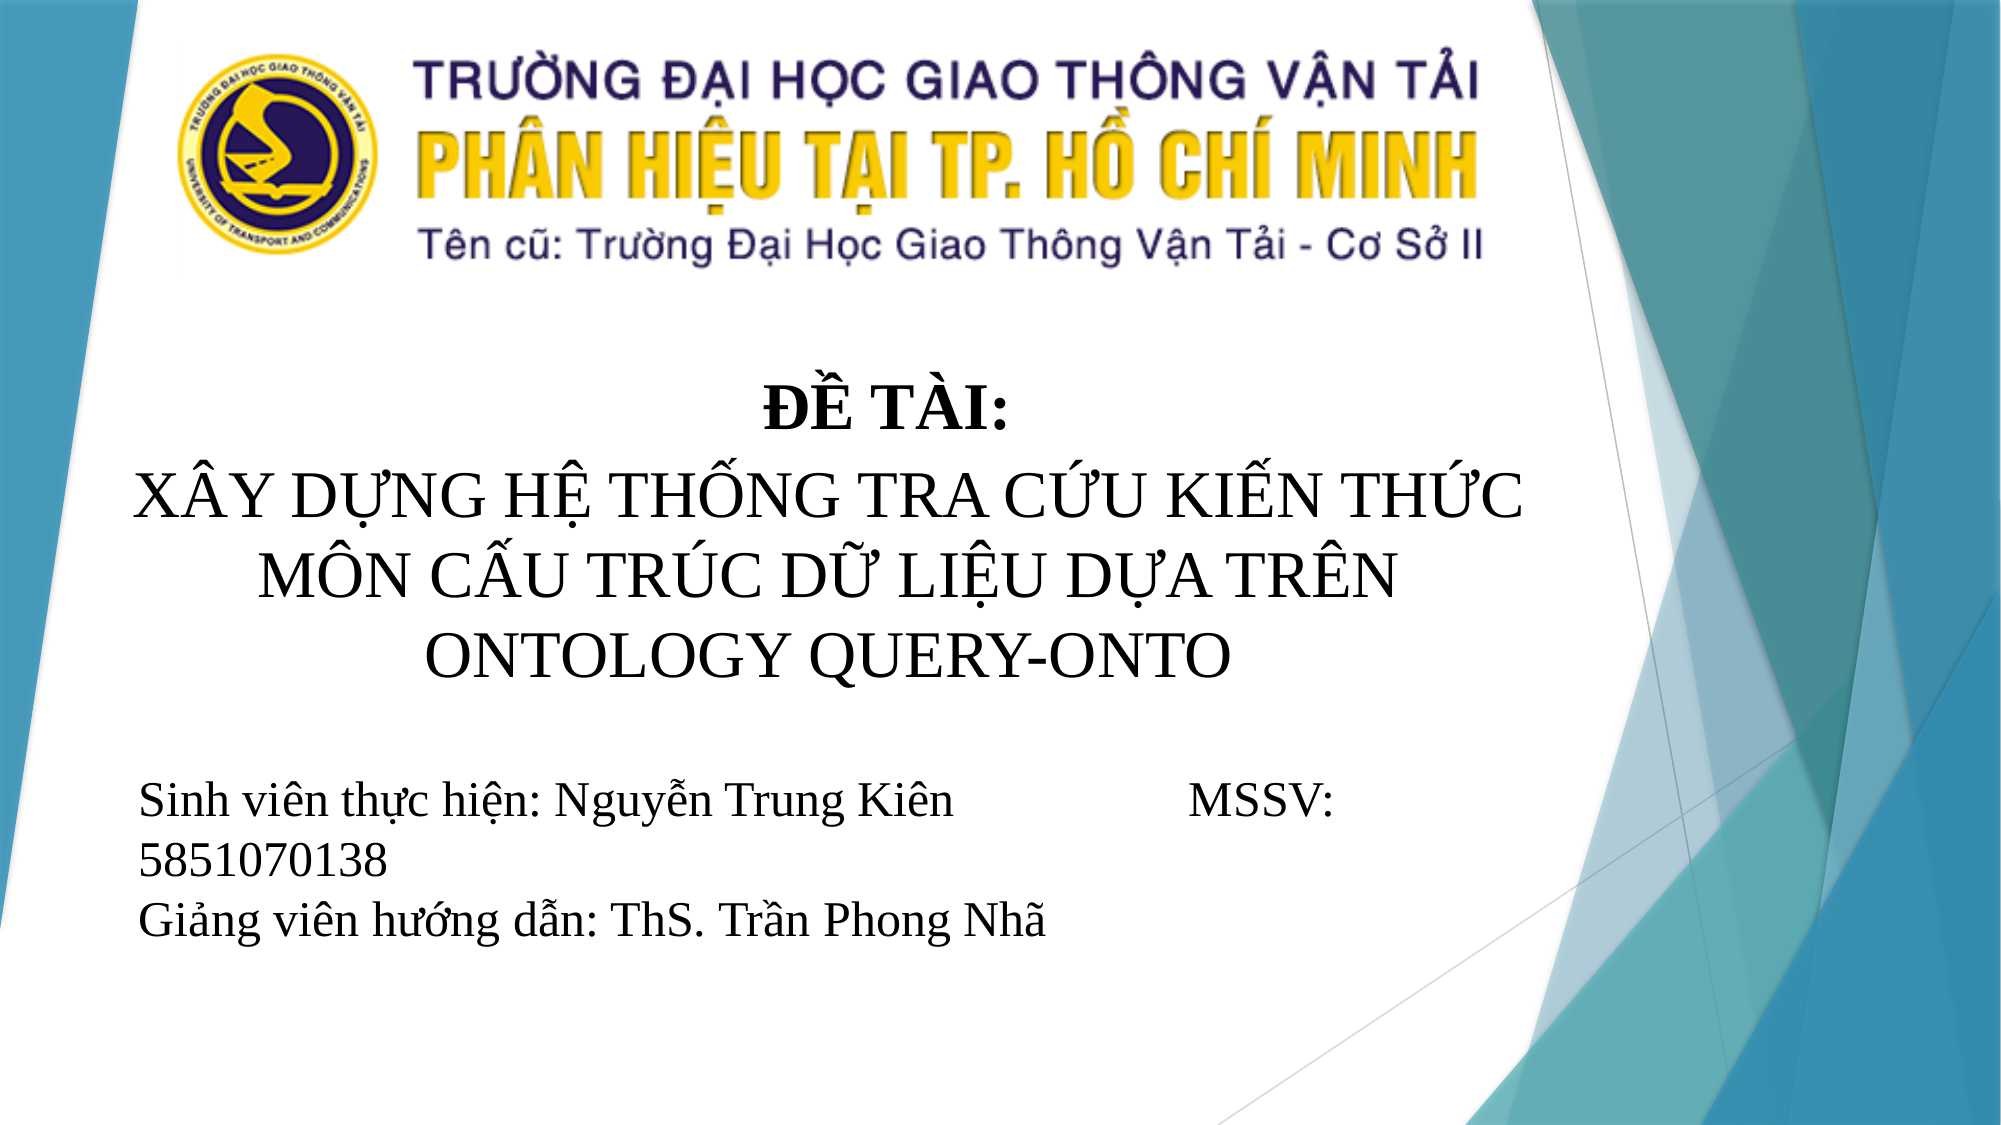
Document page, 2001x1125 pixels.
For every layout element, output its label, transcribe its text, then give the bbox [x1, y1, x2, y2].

picture [175, 41, 1504, 277]
text_box Sinh viên thực hiện: Nguyễn Trung Kiên MSSV: 5851070138 Giảng viên hướng dẫn: ThS. Trần Phong Nhã [124, 759, 1556, 954]
title ĐỀ TÀI: XÂY DỰNG HỆ THỐNG TRA CỨU KIẾN THỨC MÔN CẤU TRÚC DỮ LIỆU DỰA TRÊN ONTOLOGY QUERY-ONTO [58, 275, 1600, 698]
